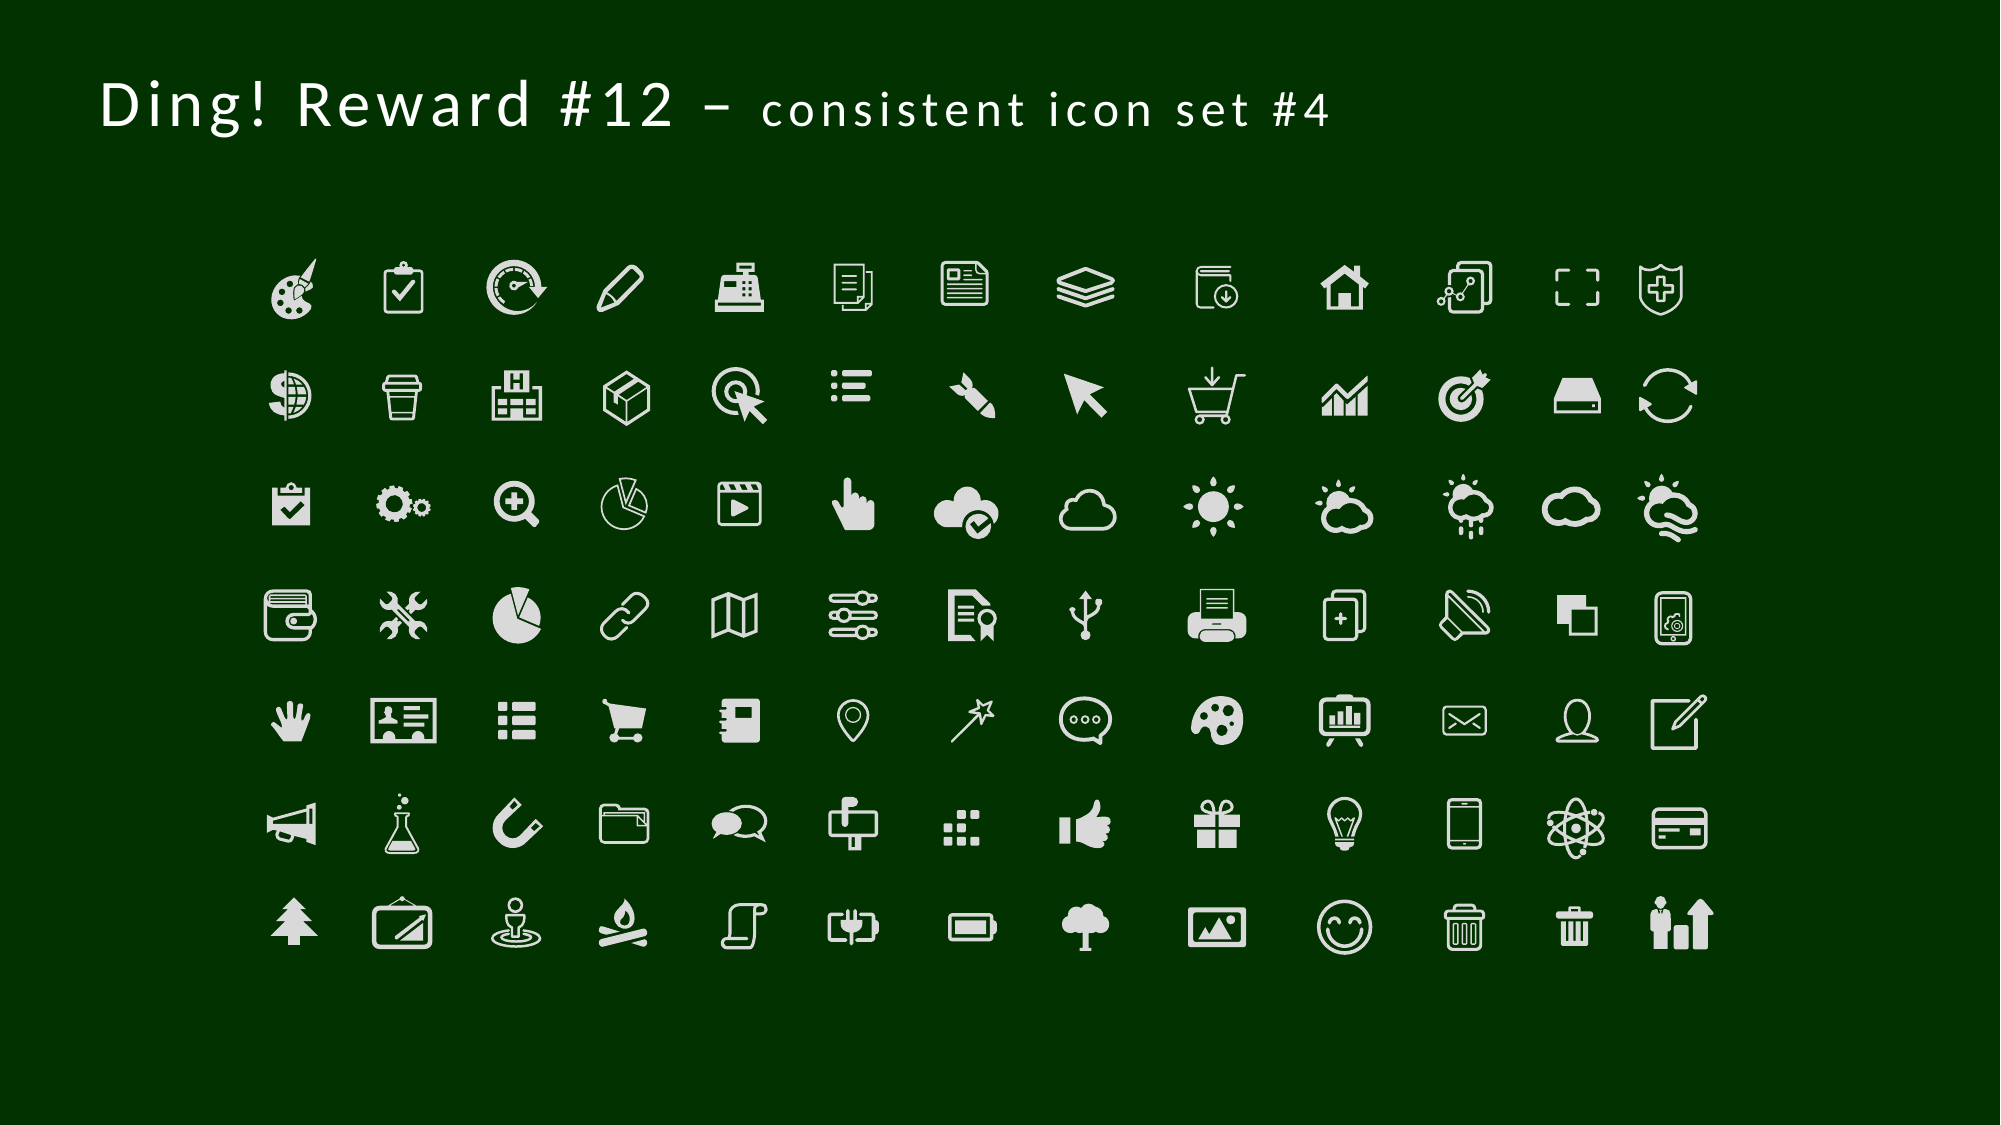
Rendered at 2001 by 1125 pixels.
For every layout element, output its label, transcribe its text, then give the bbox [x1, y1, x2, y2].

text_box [379, 590, 428, 640]
text_box [1585, 290, 1600, 306]
text_box [266, 802, 316, 846]
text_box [1638, 263, 1683, 316]
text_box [263, 589, 319, 642]
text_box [1442, 473, 1494, 540]
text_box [600, 477, 648, 530]
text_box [717, 481, 762, 526]
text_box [376, 485, 431, 522]
text_box [714, 262, 764, 312]
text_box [1187, 366, 1247, 425]
text_box [1557, 595, 1598, 636]
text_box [1553, 377, 1601, 414]
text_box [950, 698, 995, 743]
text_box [1059, 799, 1112, 849]
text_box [1195, 265, 1239, 309]
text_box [1654, 591, 1693, 646]
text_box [490, 897, 542, 948]
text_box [1438, 589, 1491, 642]
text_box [948, 589, 997, 642]
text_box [383, 793, 421, 855]
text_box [492, 587, 541, 644]
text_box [598, 898, 648, 947]
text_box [493, 480, 540, 527]
text_box [828, 796, 879, 851]
text_box [1555, 290, 1571, 306]
text_box [602, 698, 647, 743]
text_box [370, 697, 437, 744]
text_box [949, 372, 996, 419]
text_box [1061, 903, 1110, 951]
text_box [382, 374, 423, 421]
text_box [1187, 588, 1247, 642]
text_box [1555, 698, 1600, 743]
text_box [1651, 807, 1708, 850]
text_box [1637, 473, 1699, 543]
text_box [498, 701, 536, 740]
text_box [830, 370, 872, 402]
text_box [1058, 488, 1117, 531]
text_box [1321, 375, 1368, 416]
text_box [827, 908, 879, 946]
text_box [1650, 694, 1708, 750]
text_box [836, 699, 870, 743]
text_box [1320, 264, 1369, 310]
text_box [933, 486, 999, 540]
text_box [1555, 268, 1571, 282]
text_box [720, 903, 768, 950]
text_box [1638, 368, 1698, 424]
text_box [271, 700, 311, 742]
text_box [711, 591, 758, 639]
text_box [1438, 369, 1491, 422]
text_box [940, 260, 989, 306]
text_box [598, 803, 650, 844]
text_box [1314, 479, 1374, 534]
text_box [1322, 589, 1367, 642]
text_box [1058, 696, 1113, 745]
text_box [486, 259, 548, 315]
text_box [491, 370, 543, 421]
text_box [948, 913, 997, 942]
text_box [371, 896, 433, 950]
text_box [1069, 590, 1103, 641]
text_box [1446, 798, 1483, 850]
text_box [1318, 694, 1371, 747]
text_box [1443, 903, 1486, 951]
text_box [268, 257, 317, 322]
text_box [828, 590, 879, 641]
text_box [1194, 799, 1240, 849]
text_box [1188, 907, 1246, 948]
text_box [1191, 696, 1244, 745]
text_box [1650, 896, 1715, 950]
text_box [599, 590, 650, 641]
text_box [1327, 796, 1363, 851]
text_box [1546, 797, 1606, 860]
text_box [270, 897, 318, 945]
text_box [1063, 373, 1108, 418]
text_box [1436, 260, 1493, 314]
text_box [943, 810, 980, 846]
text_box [1555, 906, 1594, 946]
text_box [711, 366, 768, 425]
text_box Ding! Reward #12 – consistent icon set #4 [0, 2, 2000, 147]
text_box [596, 264, 644, 312]
text_box [718, 698, 760, 743]
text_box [711, 804, 768, 843]
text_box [1316, 899, 1373, 955]
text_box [1442, 705, 1487, 736]
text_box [268, 370, 314, 421]
text_box [1541, 486, 1601, 527]
text_box [603, 370, 651, 427]
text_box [383, 260, 424, 314]
text_box [1585, 268, 1600, 282]
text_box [1183, 476, 1244, 537]
text_box [832, 477, 875, 531]
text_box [272, 482, 311, 526]
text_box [833, 263, 873, 311]
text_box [1056, 267, 1115, 308]
text_box [492, 797, 544, 849]
